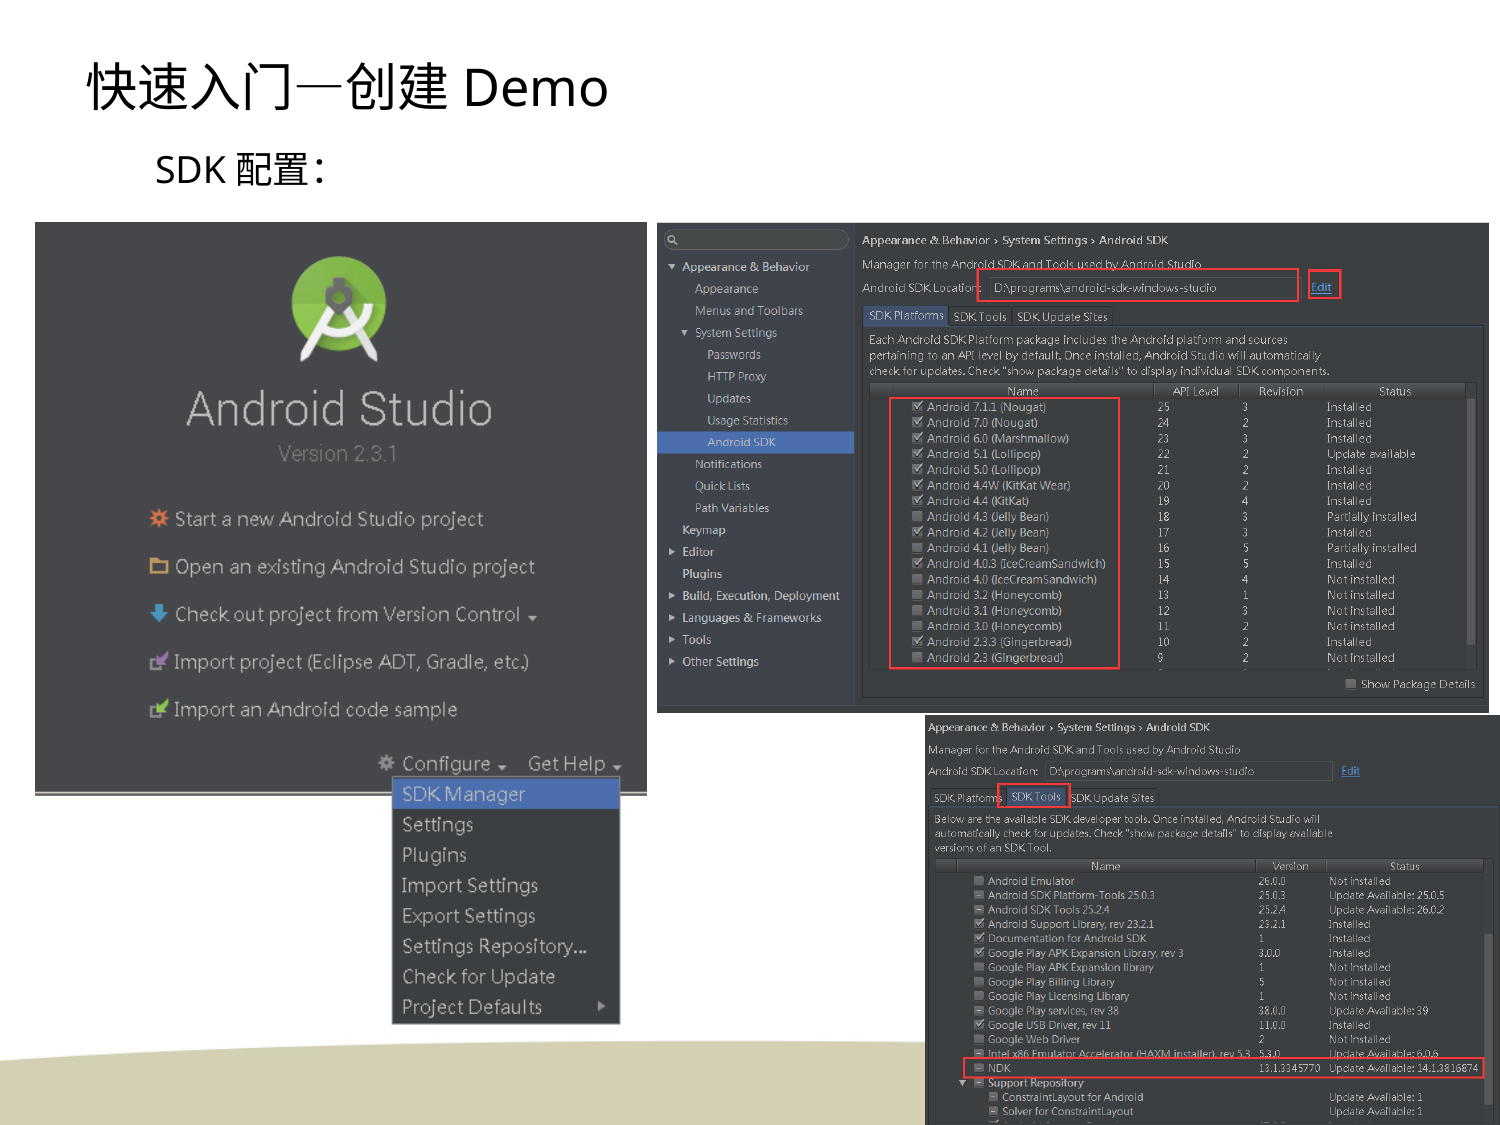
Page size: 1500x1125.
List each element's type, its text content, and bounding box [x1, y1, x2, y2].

text_box SDK配置： [140, 138, 363, 199]
picture [0, 0, 1500, 1125]
text_box 快速入门—创建Demo [70, 46, 625, 125]
